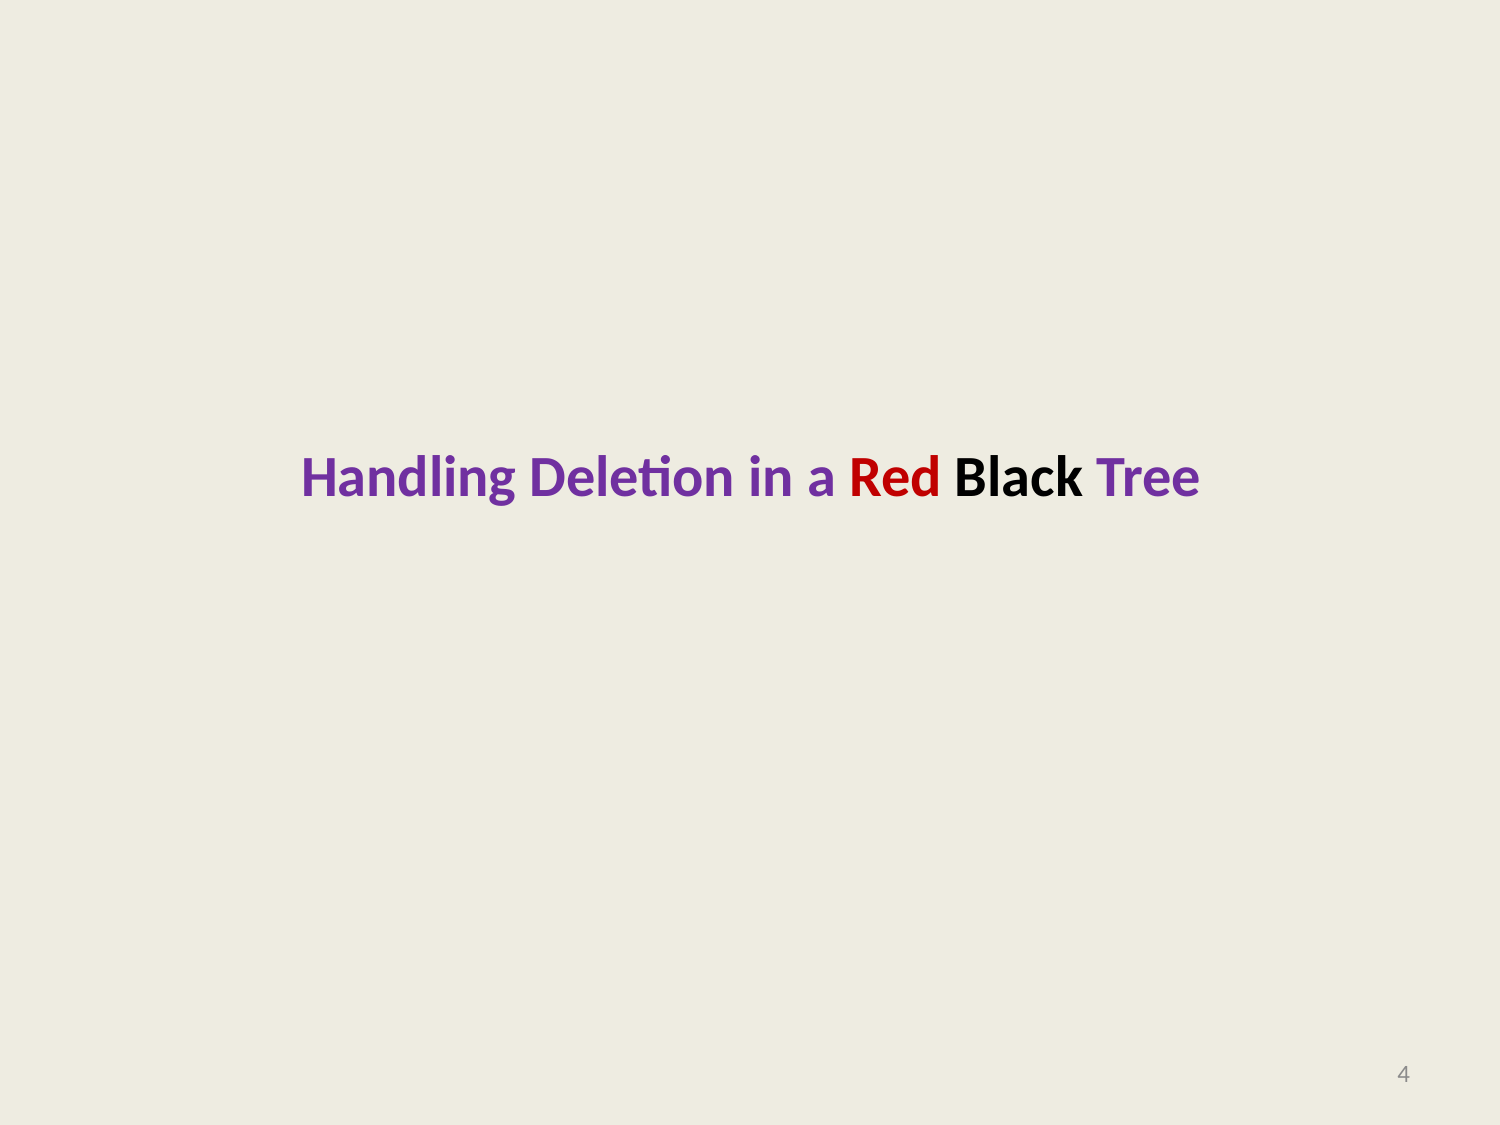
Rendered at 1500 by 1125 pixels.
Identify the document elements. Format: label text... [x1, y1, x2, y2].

title Handling Deletion in a Red Black Tree [112, 349, 1388, 591]
slide_number 4 [1074, 1042, 1425, 1103]
